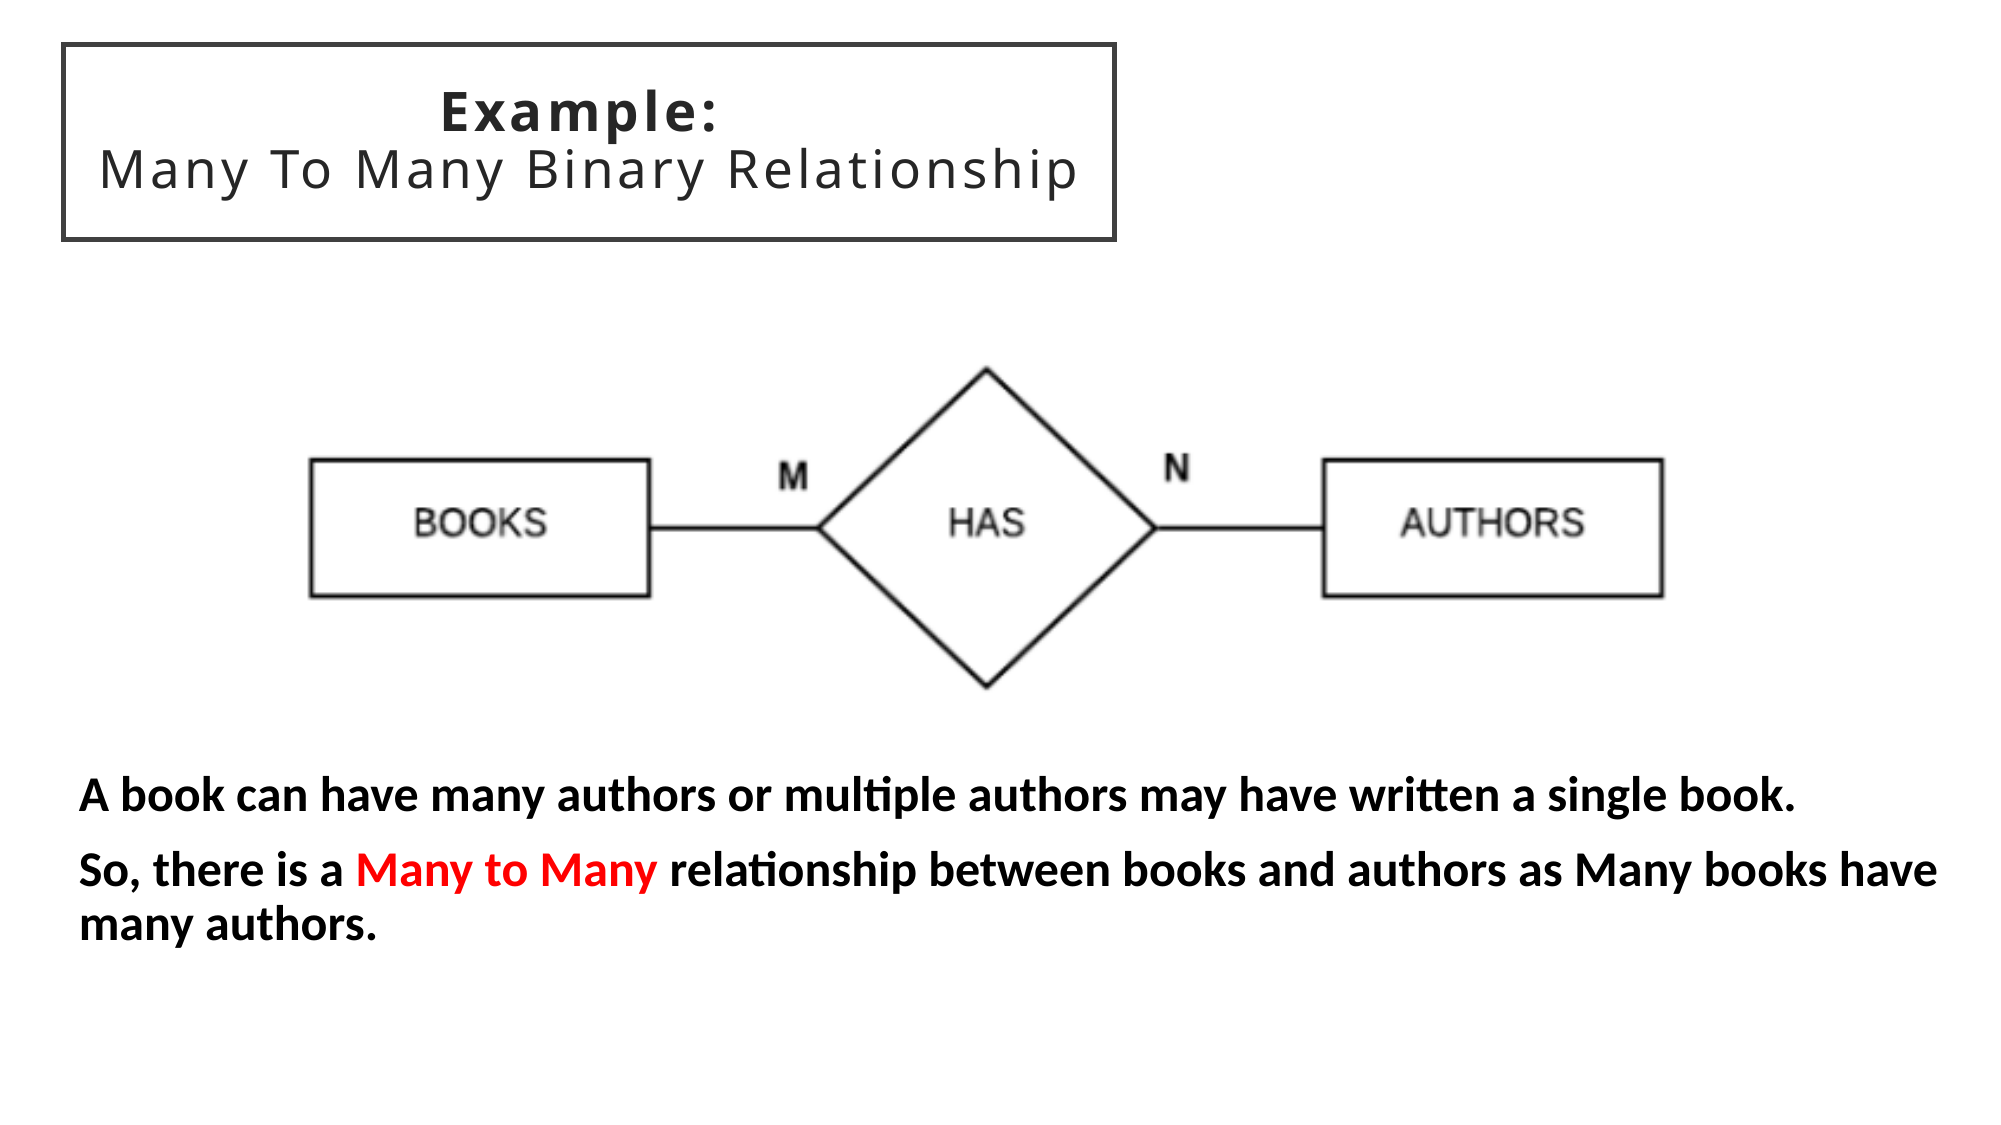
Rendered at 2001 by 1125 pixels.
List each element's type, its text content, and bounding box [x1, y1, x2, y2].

list A book can have many authors or multiple authors may have written a single book. So, there is a Many to Many relationship between books and authors as Many books have many authors. [63, 761, 2000, 893]
picture [275, 340, 1716, 710]
text_box Example: Many To Many Binary Relationship [63, 44, 1115, 240]
